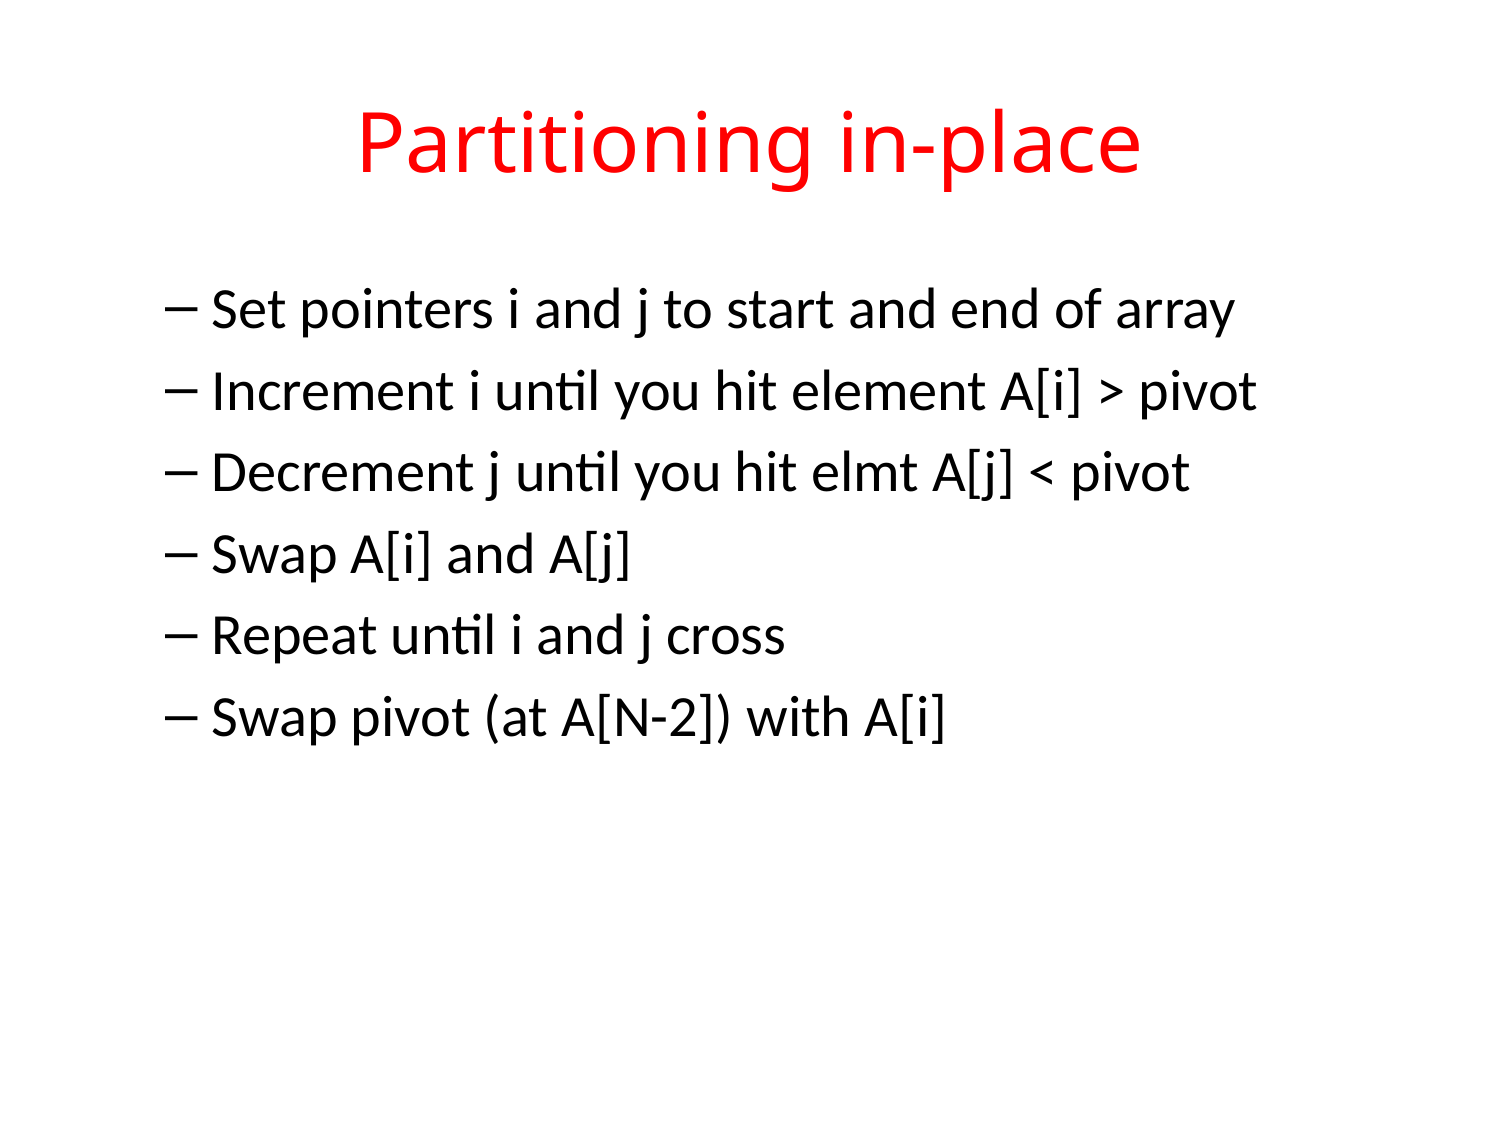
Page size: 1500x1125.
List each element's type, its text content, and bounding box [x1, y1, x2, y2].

list Set pointers i and j to start and end of array Increment i until you hit element A[i] > pivot Decrement j until you hit elmt A[j] < pivot Swap A[i] and A[j] Repeat until i and j cross Swap pivot (at A[N-2]) with A[i] [74, 262, 1426, 1006]
title Partitioning in-place [74, 44, 1426, 233]
